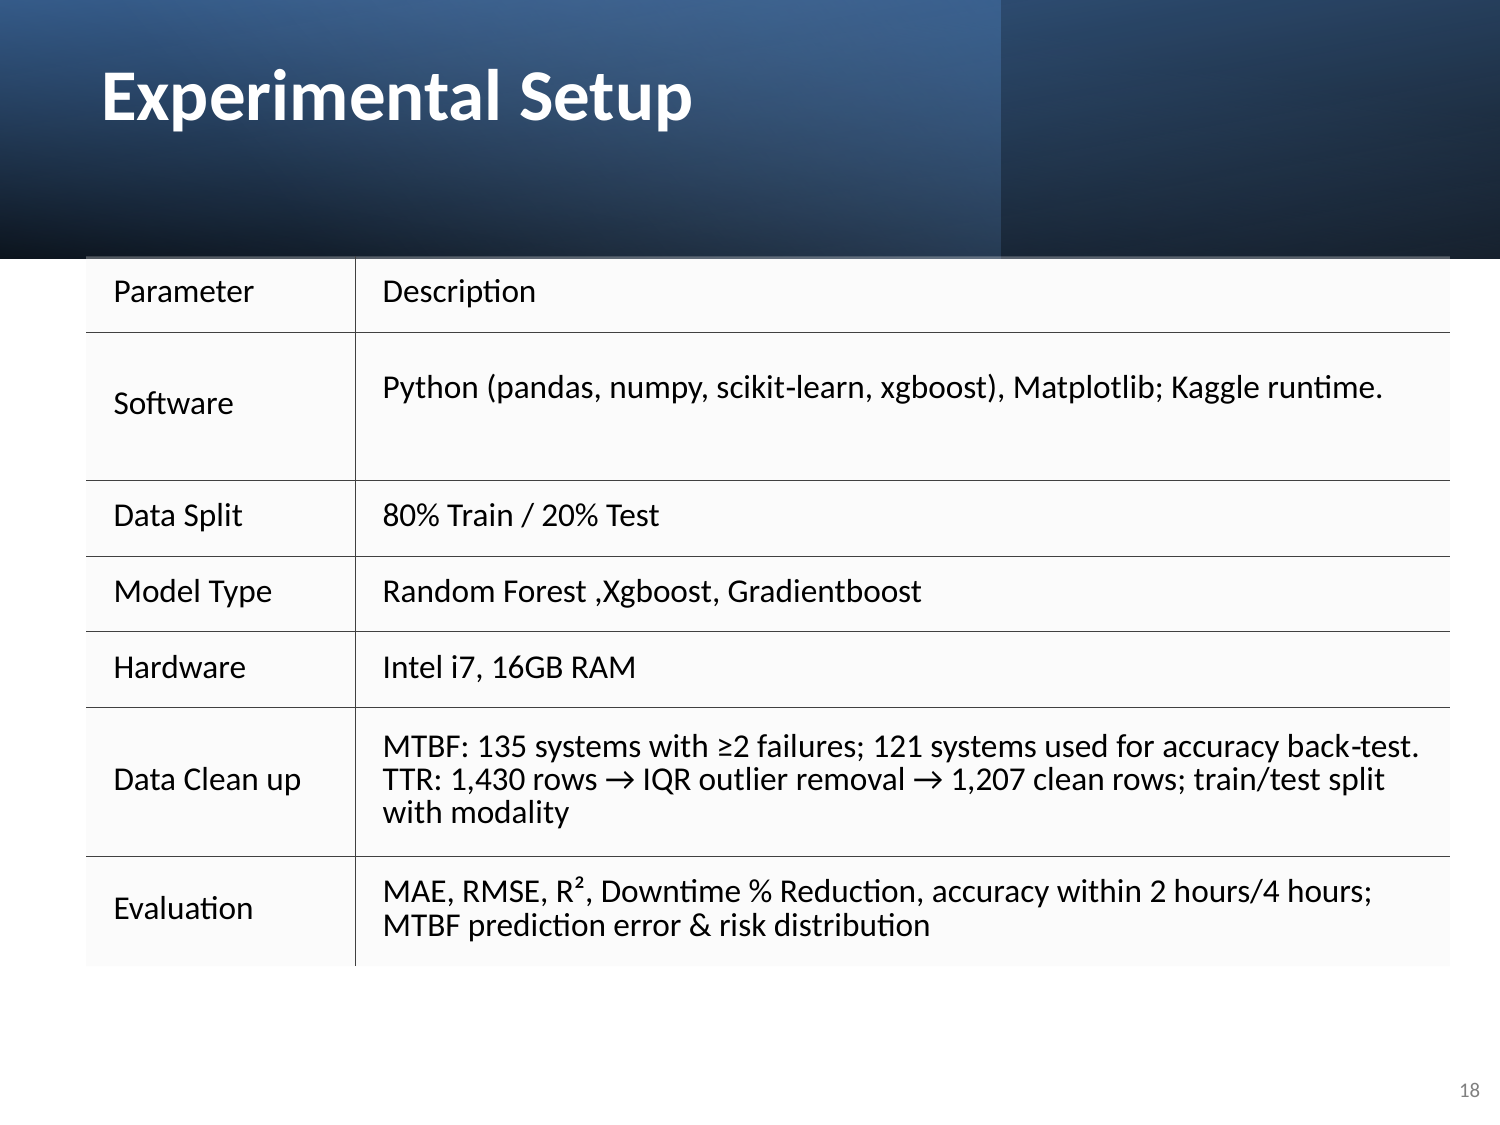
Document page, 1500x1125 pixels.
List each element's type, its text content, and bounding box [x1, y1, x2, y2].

table_cell 80% Train / 20% Test [356, 481, 1450, 556]
table_header Parameter [86, 256, 355, 332]
table_cell Data Clean up [86, 708, 355, 856]
table_cell Python (pandas, numpy, scikit‑learn, xgboost), Matplotlib; Kaggle runtime. [356, 333, 1450, 480]
table_cell Hardware [86, 632, 355, 707]
table_cell Random Forest ,Xgboost, Gradientboost [356, 557, 1450, 631]
table_cell MTBF: 135 systems with ≥2 failures; 121 systems used for accuracy back‑test. TTR: 1,430 rows → IQR outlier removal → 1,207 clean rows; train/test split with modality [356, 708, 1450, 856]
table_cell Software [86, 333, 355, 480]
slide_number 18 [1440, 1058, 1496, 1119]
text_box [0, 261, 1500, 1125]
table_cell Intel i7, 16GB RAM [356, 632, 1450, 707]
table_cell MAE, RMSE, R², Downtime % Reduction, accuracy within 2 hours/4 hours; MTBF prediction error & risk distribution [356, 857, 1450, 966]
table_cell Evaluation [86, 857, 355, 966]
title Experimental Setup [86, 40, 956, 231]
table_cell Model Type [86, 557, 355, 631]
text_box [0, 0, 1500, 260]
table_header Description [356, 256, 1450, 332]
table_cell Data Split [86, 481, 355, 556]
